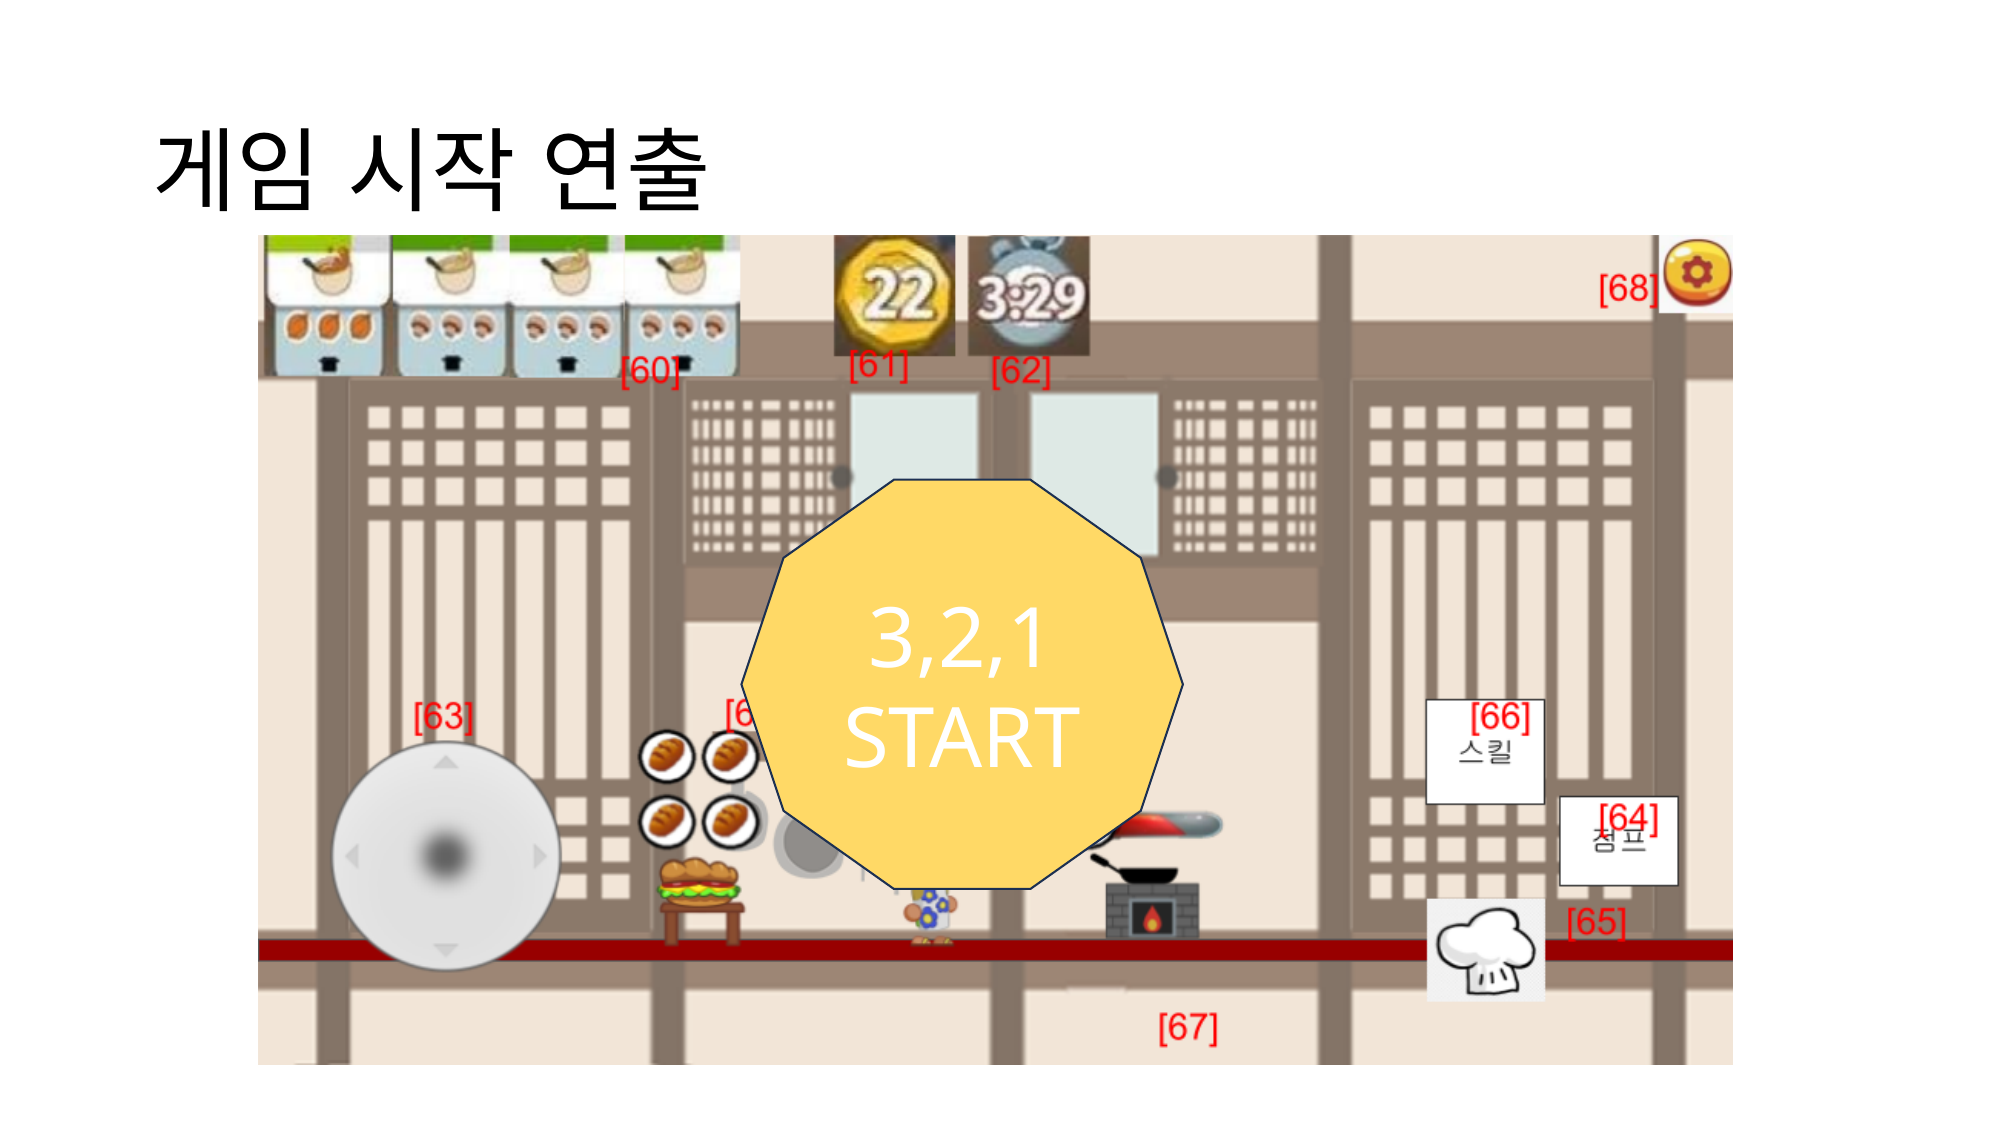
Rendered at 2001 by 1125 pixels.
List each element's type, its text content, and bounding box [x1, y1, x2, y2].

title 게임 시작 연출 [137, 59, 1863, 278]
picture [258, 235, 1734, 1066]
